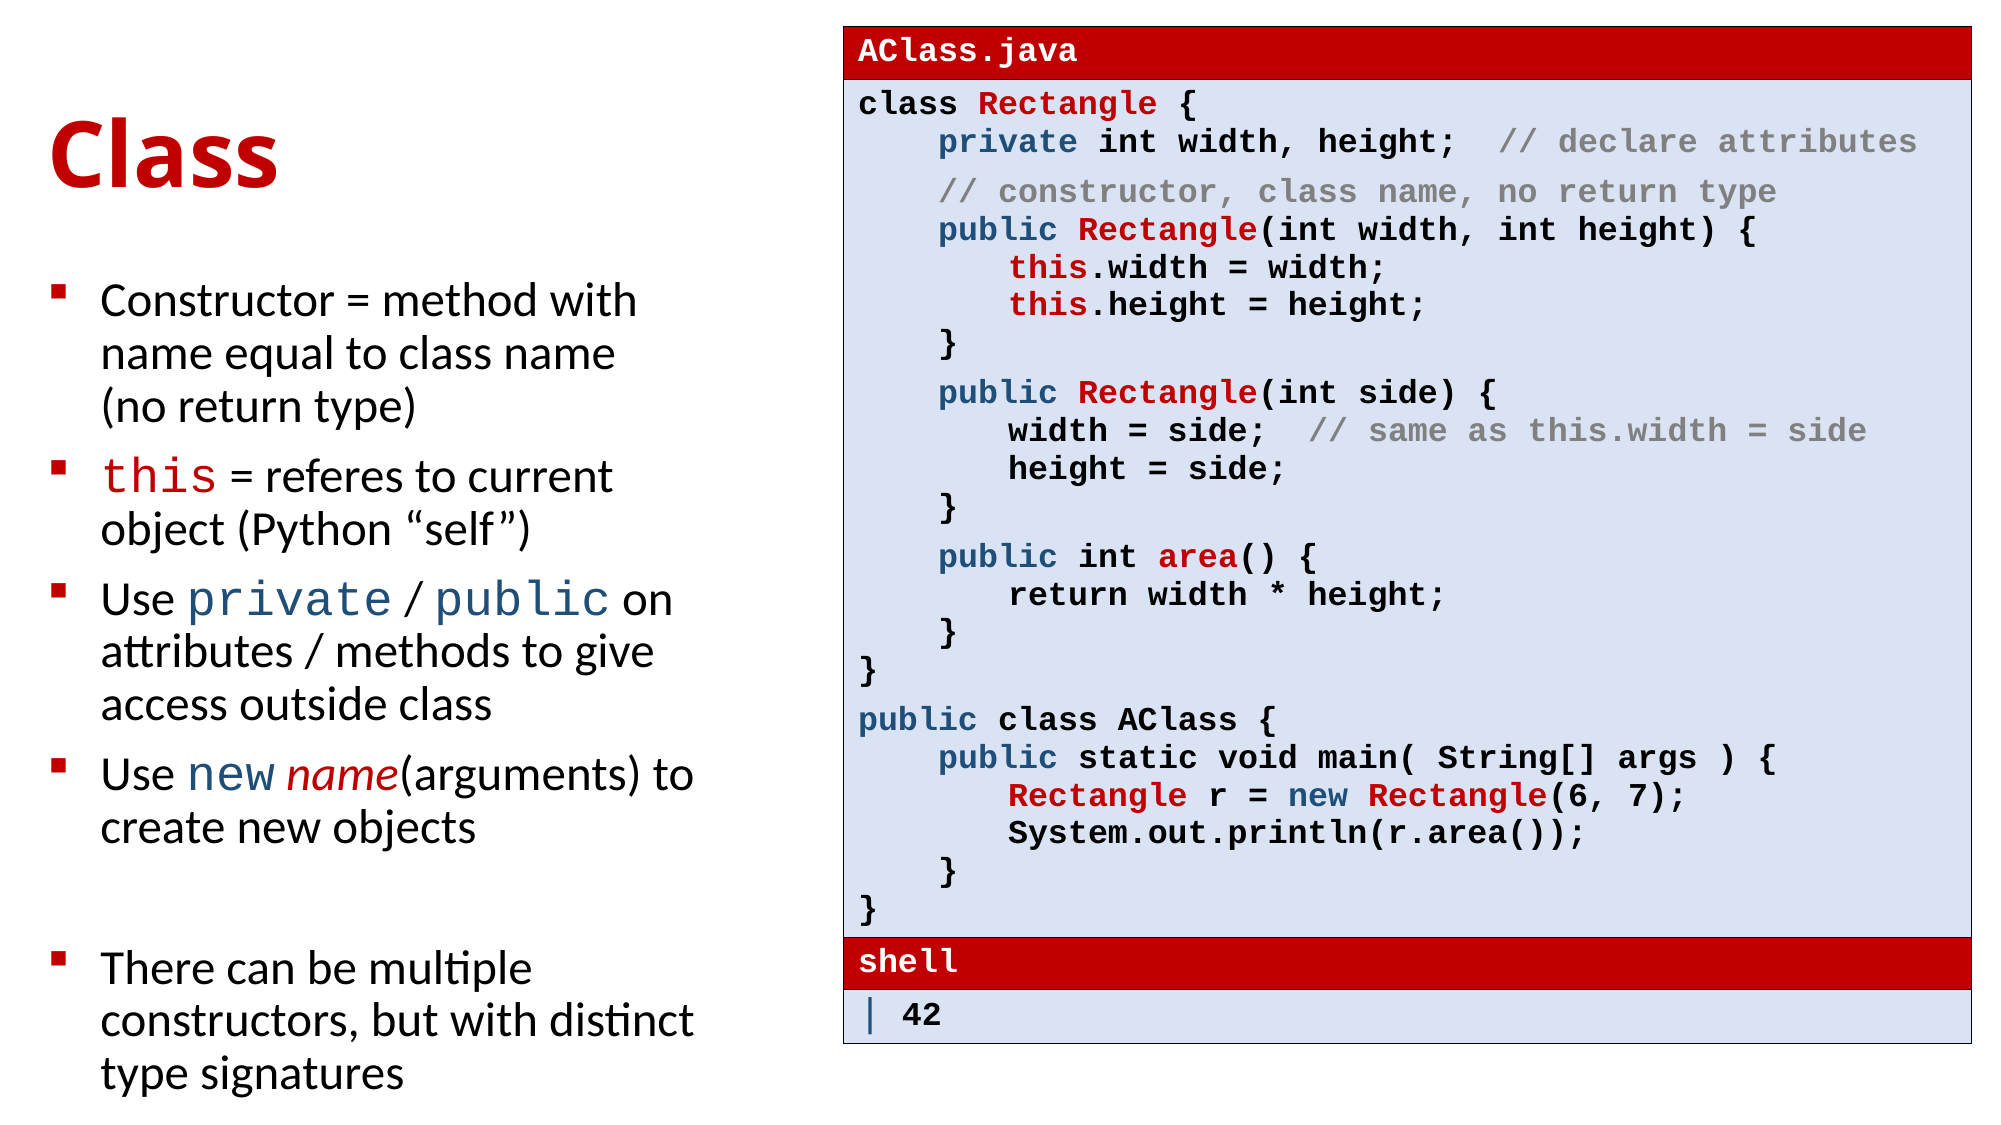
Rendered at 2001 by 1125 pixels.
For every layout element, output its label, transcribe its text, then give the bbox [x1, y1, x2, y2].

table_cell class Rectangle { private int width, height; // declare attributes // constructor, class name, no return type public Rectangle(int width, int height) { this.width = width; this.height = height; } public Rectangle(int side) { width = side; // same as this.width = side height = side; } public int area() { return width * height; } } public class AClass { public static void main( String[] args ) { Rectangle r = new Rectangle(6, 7); System.out.println(r.area()); } } [844, 80, 1971, 937]
table_cell 42 [844, 990, 1971, 1043]
list Constructor = method with name equal to class name (no return type) this = referes to current object (Python “self”) Use private / public on attributes / methods to give access outside class Use new name(arguments) to create new objects There can be multiple constructors, but with distinct type signatures [32, 266, 748, 1125]
table_header AClass.java [844, 27, 1971, 79]
title Class [32, 49, 811, 267]
table_cell shell [844, 938, 1971, 989]
